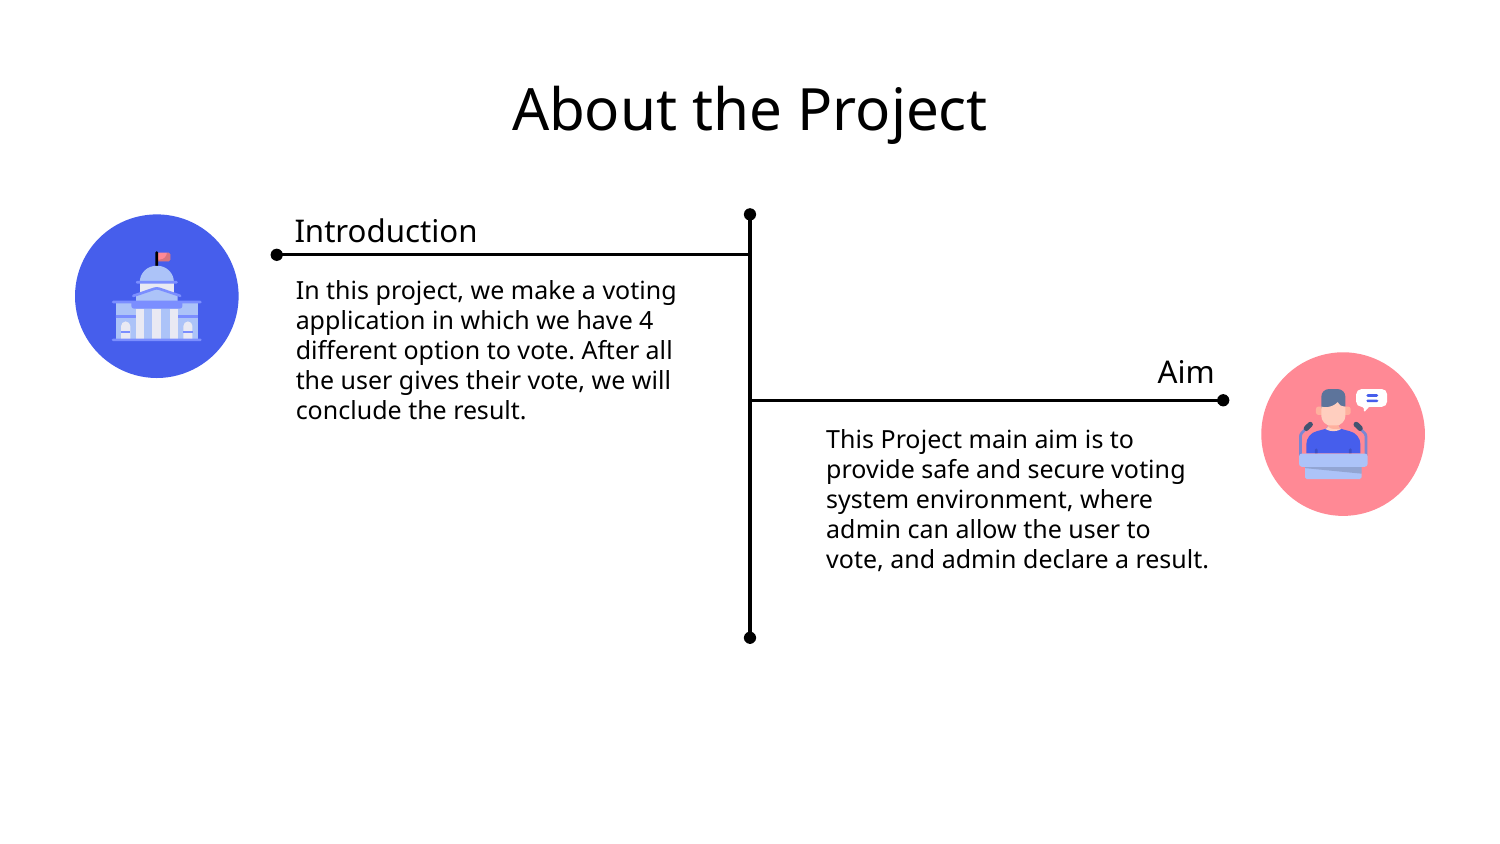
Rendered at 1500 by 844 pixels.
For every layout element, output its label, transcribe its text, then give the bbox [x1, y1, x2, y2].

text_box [111, 250, 202, 342]
title About the Project [75, 67, 1425, 147]
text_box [276, 214, 1224, 638]
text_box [279, 207, 697, 377]
text_box [1261, 352, 1425, 516]
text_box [1298, 388, 1388, 480]
text_box [75, 214, 239, 379]
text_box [810, 349, 1231, 527]
